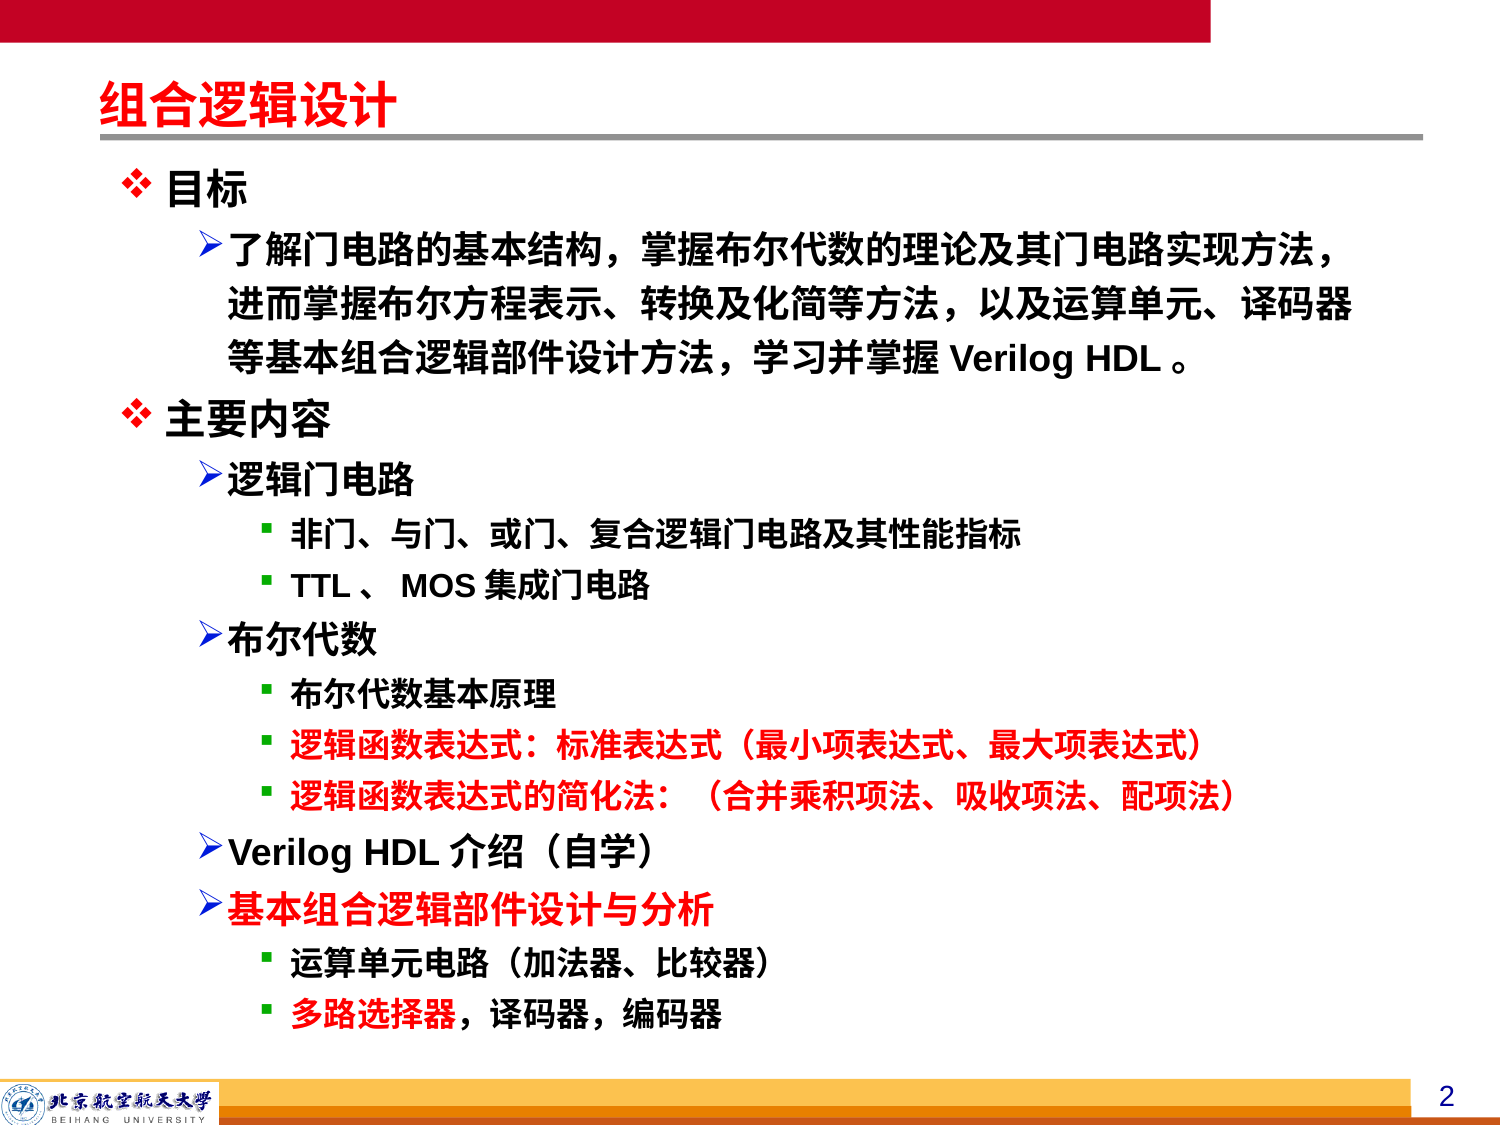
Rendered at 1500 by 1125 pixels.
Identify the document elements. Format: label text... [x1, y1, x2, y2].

title 组合逻辑设计 [87, 56, 952, 129]
picture [0, 1082, 219, 1125]
list 目标 了解门电路的基本结构，掌握布尔代数的理论及其门电路实现方法，进而掌握布尔方程表示、转换及化简等方法，以及运算单元、译码器等基本组合逻辑部件设计方法，学习并掌握Verilog HDL。 主要内容 逻辑门电路 非门、与门、或门、复合逻辑门电路及其性能指标 TTL、MOS集成门电路 布尔代数 布尔代数基本原理 逻辑函数表达式：标准表达式（最小项表达式、最大项表达式） 逻辑函数表达式的简化法：（合并乘积项法、吸收项法、配项法） Verilog HDL介绍（自学） 基本组合逻辑部件设计与分析 运算单元电路（加法器、比较器） 多路选择器，译码器，编码器 [107, 136, 1389, 1064]
